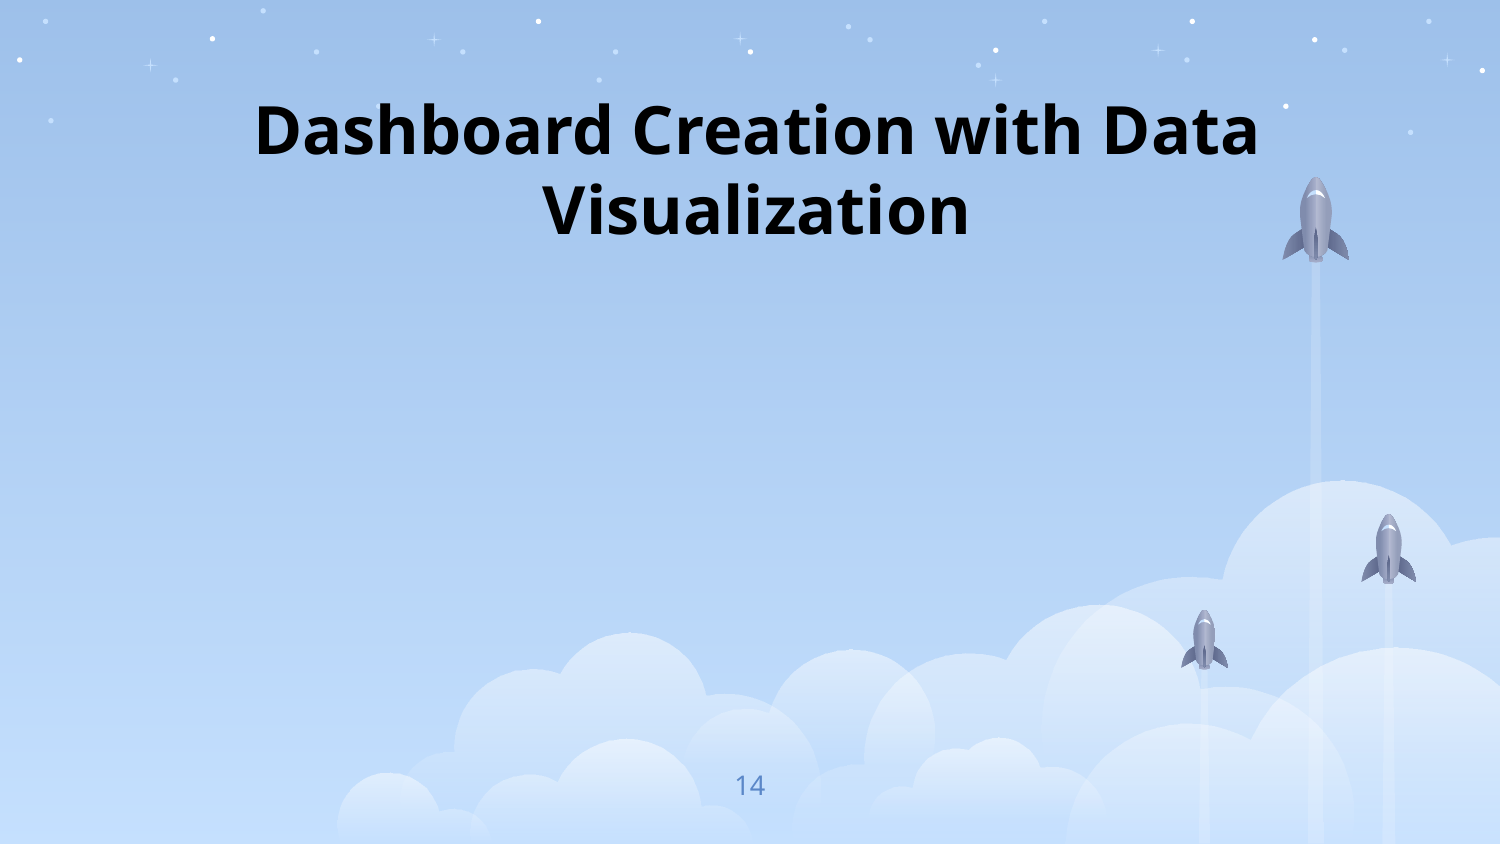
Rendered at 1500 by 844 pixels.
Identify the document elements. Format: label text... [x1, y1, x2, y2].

title Dashboard Creation with Data Visualization [238, 47, 1262, 248]
slide_number 14 [705, 754, 795, 819]
